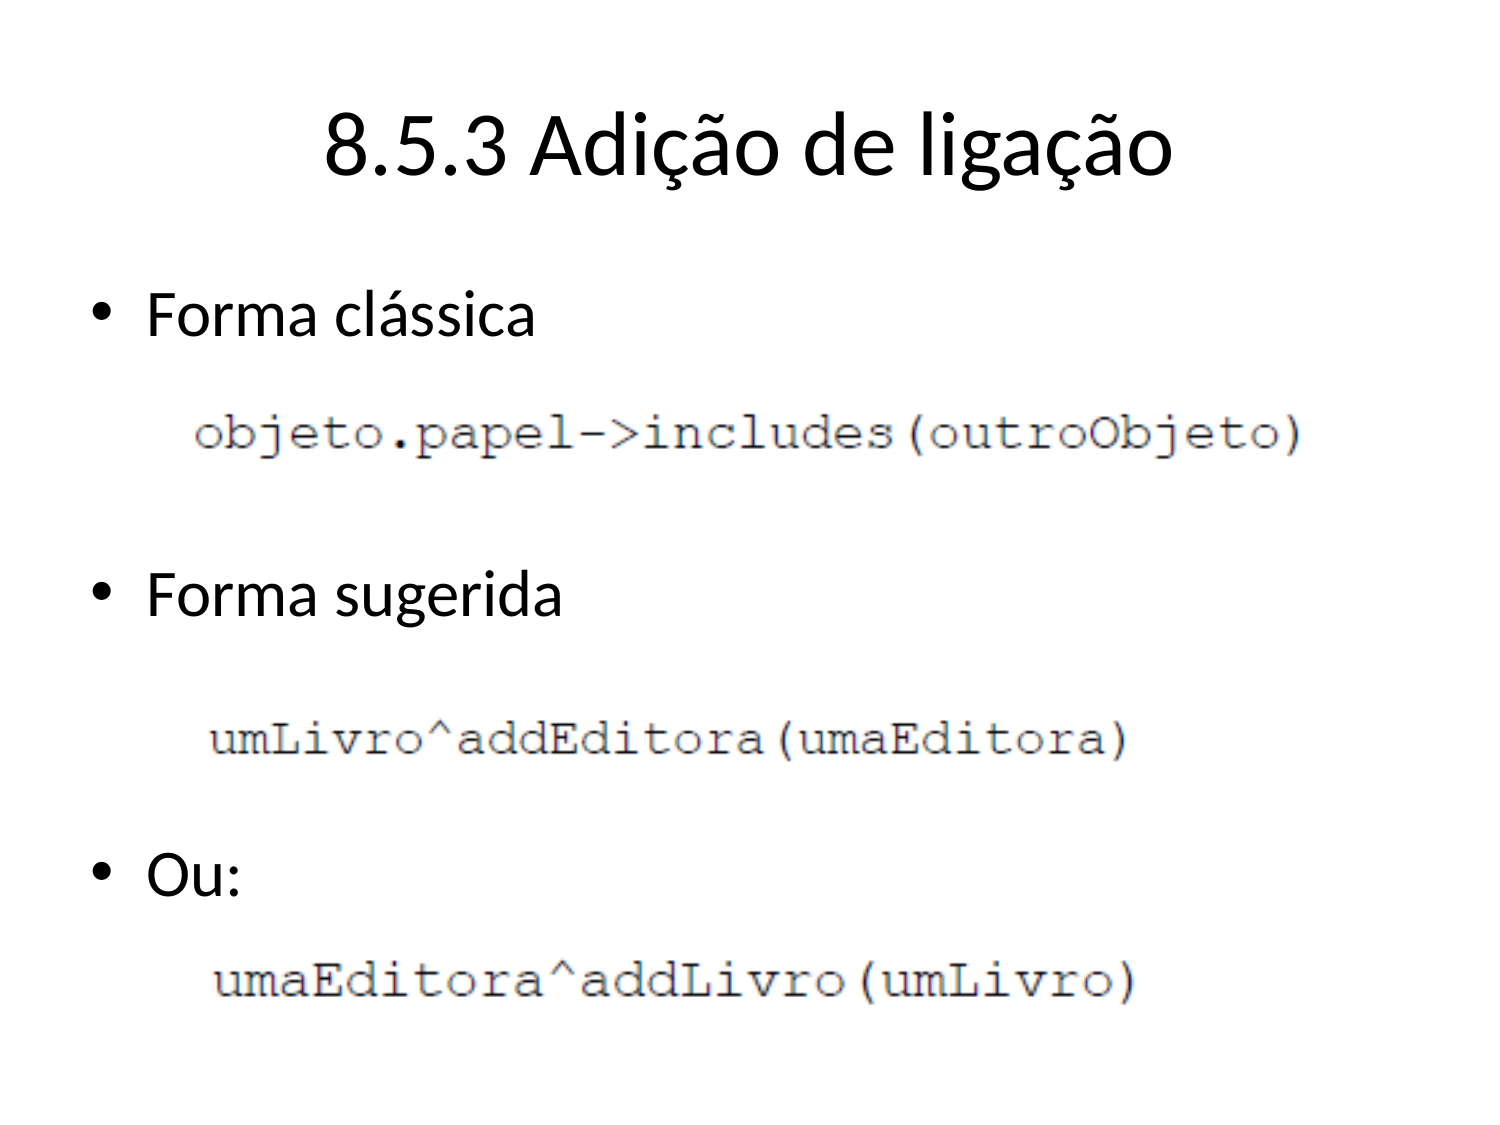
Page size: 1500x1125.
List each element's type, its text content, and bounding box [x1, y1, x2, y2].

picture [170, 396, 1345, 480]
title 8.5.3 Adição de ligação [75, 45, 1425, 233]
picture [194, 703, 1153, 788]
list Forma clássica Forma sugerida Ou: [75, 262, 1425, 1005]
picture [194, 940, 1159, 1036]
